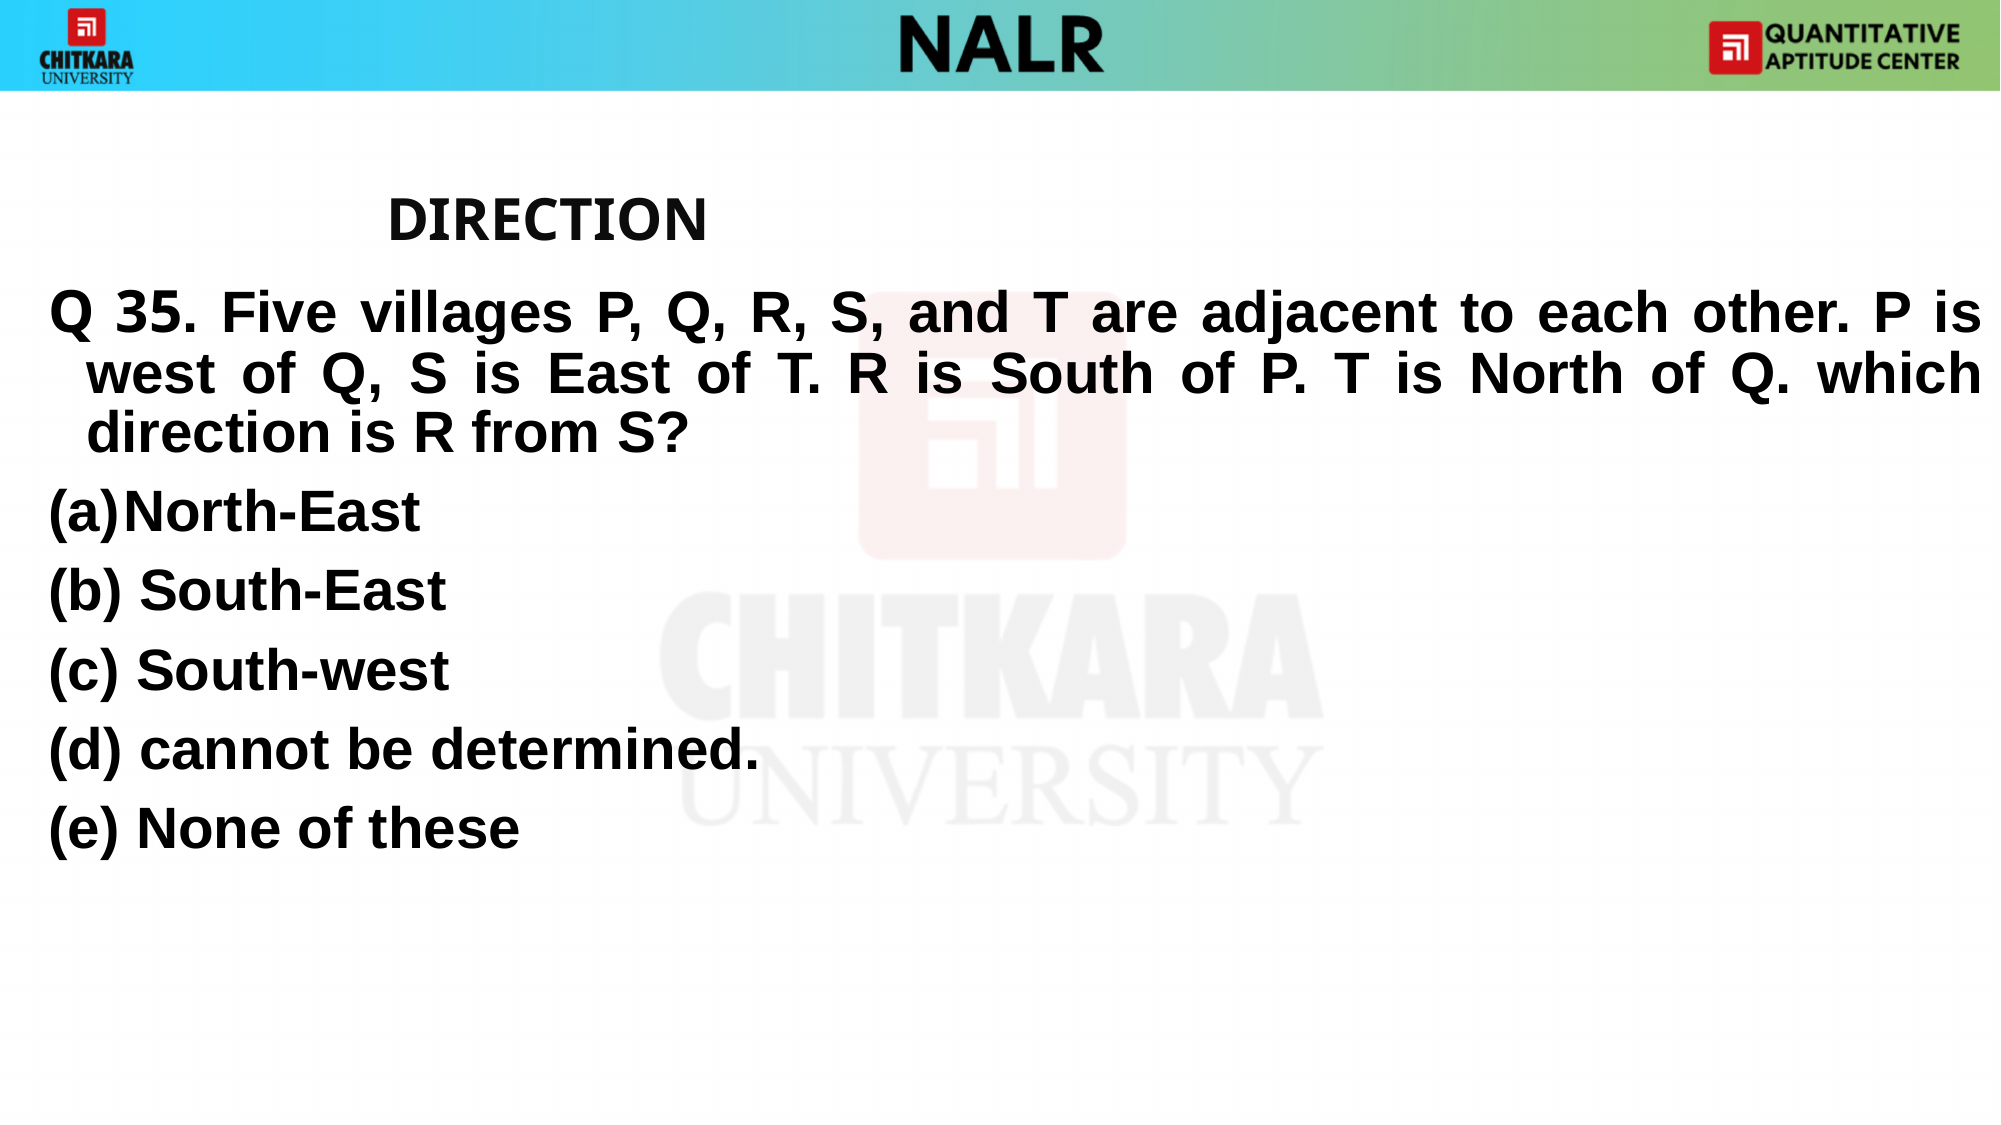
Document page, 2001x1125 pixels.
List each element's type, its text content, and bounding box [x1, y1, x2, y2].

title [41, 31, 1959, 142]
picture [0, 0, 2000, 1125]
list DIRECTION Q 35. Five villages P, Q, R, S, and T are adjacent to each other. P is west of Q, S is East of T. R is South of P. T is North of Q. which direction is R from S? North-East (b) South-East (c) South-west (d) cannot be determined. (e) None of these [33, 175, 2000, 1053]
